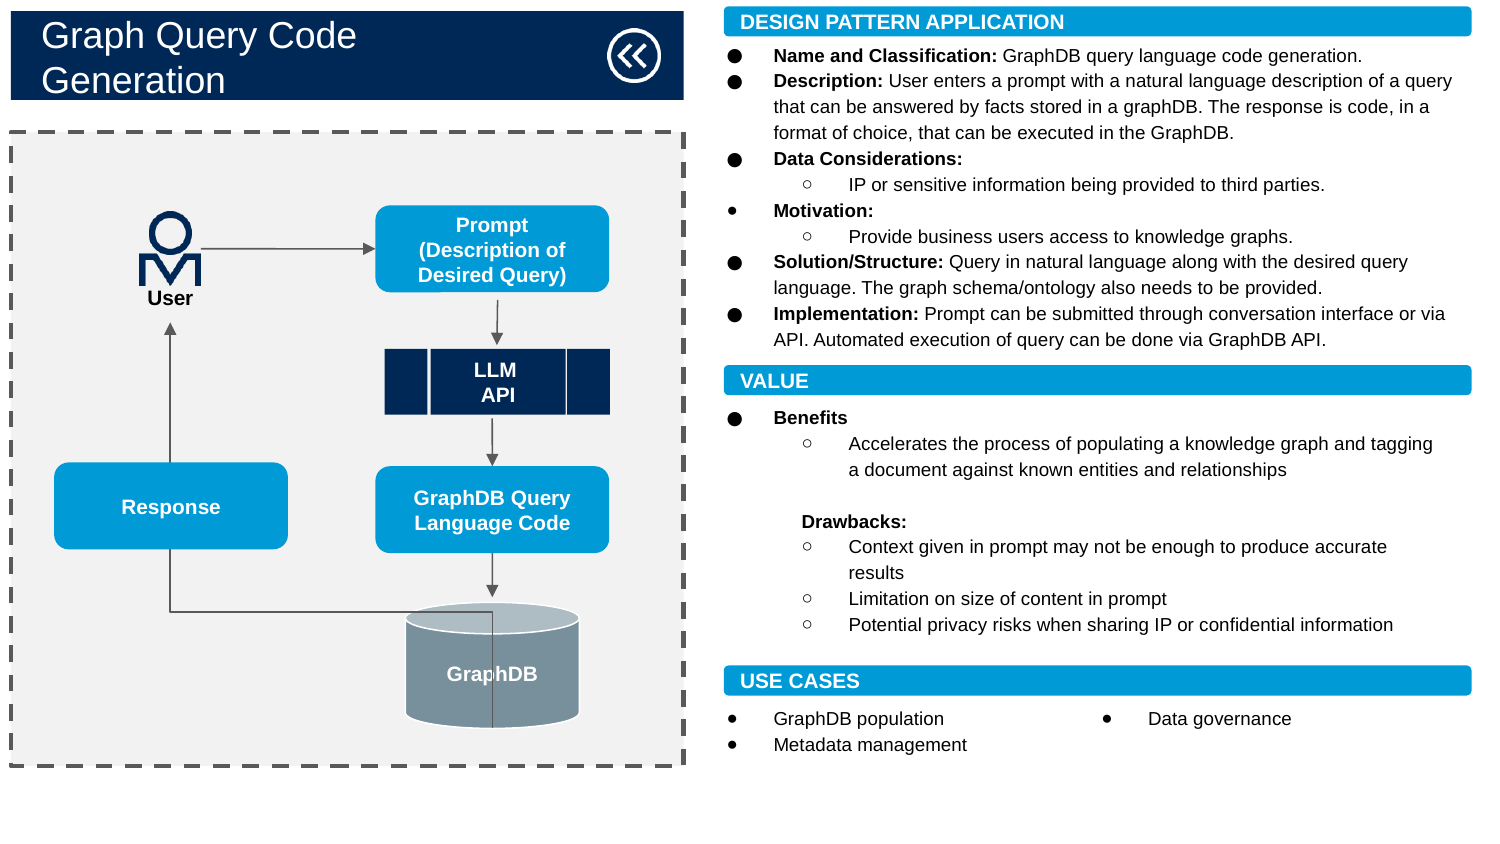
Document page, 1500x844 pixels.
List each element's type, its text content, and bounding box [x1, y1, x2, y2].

text_box Name and Classification: GraphDB query language code generation. Description: User enters a prompt with a natural language description of a query that can be answered by facts stored in a graphDB. The response is code, in a format of choice, that can be executed in the GraphDB. Data Considerations: IP or sensitive information being provided to third parties. Motivation: Provide business users access to knowledge graphs. Solution/Structure: Query in natural language along with the desired query language. The graph schema/ontology also needs to be provided. Implementation: Prompt can be submitted through conversation interface or via API. Automated execution of query can be done via GraphDB API. [683, 32, 1480, 393]
text_box [10, 131, 684, 767]
text_box Prompt (Description of Desired Query) [375, 205, 610, 293]
text_box Benefits Accelerates the process of populating a knowledge graph and tagging a document against known entities and relationships Drawbacks: Context given in prompt may not be enough to produce accurate results Limitation on size of content in prompt Potential privacy risks when sharing IP or confidential information [684, 395, 1459, 643]
picture [139, 211, 202, 286]
text_box VALUE [723, 365, 1472, 396]
text_box USE CASES [723, 665, 1472, 696]
text_box Data governance [1058, 696, 1313, 772]
text_box GraphDB Query Language Code [410, 466, 610, 554]
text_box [169, 327, 406, 666]
title Graph Query Code Generation [10, 11, 684, 100]
text_box DESIGN PATTERN APPLICATION [723, 6, 1472, 37]
text_box GraphDB [493, 602, 580, 729]
text_box Response [54, 462, 164, 550]
text_box GraphDB population Metadata management [684, 695, 985, 763]
text_box User [91, 272, 250, 323]
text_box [384, 348, 611, 415]
picture [606, 28, 662, 83]
text_box GraphDB [405, 623, 492, 729]
